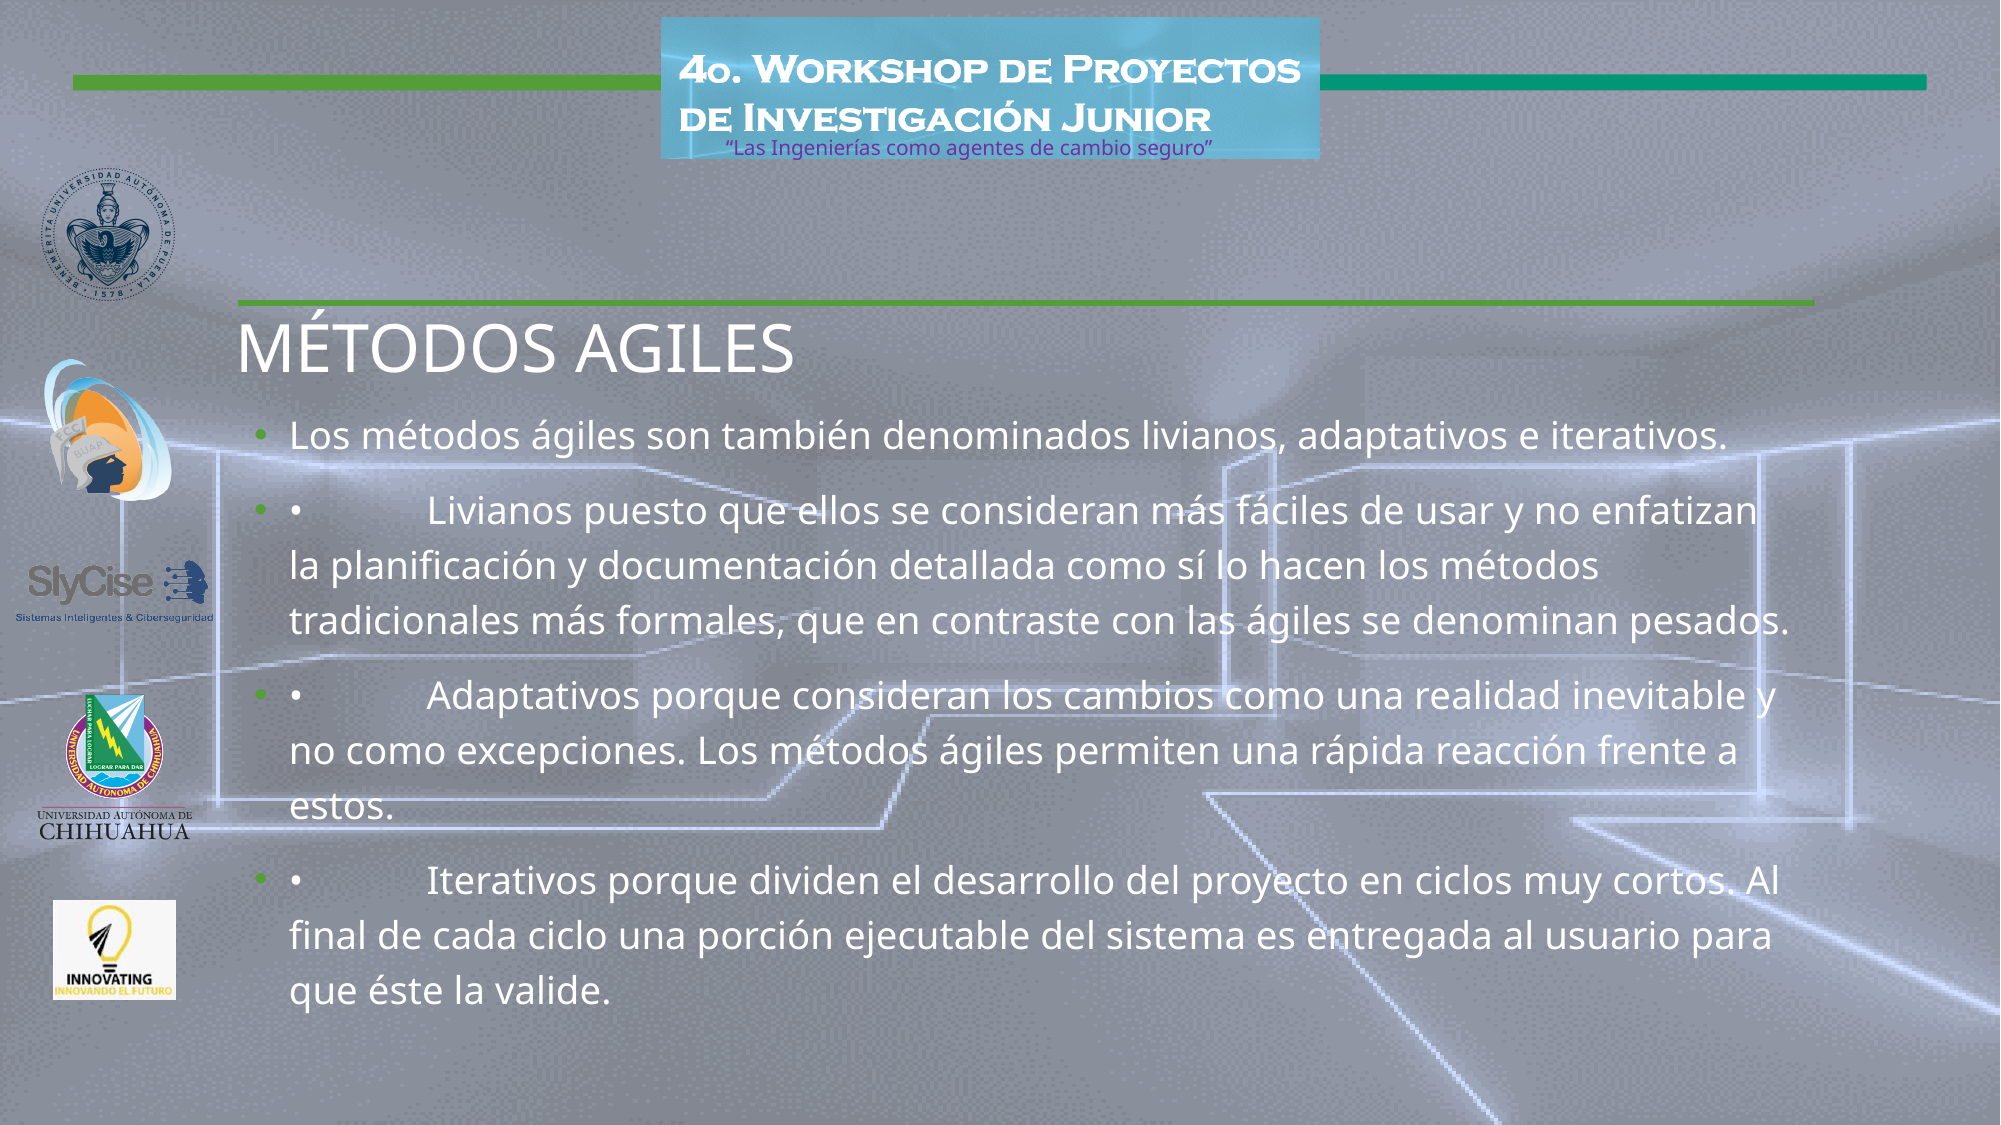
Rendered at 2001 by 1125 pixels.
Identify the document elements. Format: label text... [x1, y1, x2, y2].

picture [44, 359, 177, 501]
picture [35, 688, 194, 846]
title Métodos agiles [220, 307, 1796, 480]
picture [41, 168, 175, 301]
picture [16, 560, 213, 623]
picture [661, 17, 1320, 159]
picture [53, 900, 176, 1000]
list Los métodos ágiles son también denominados livianos, adaptativos e iterativos. • Livianos puesto que ellos se consideran más fáciles de usar y no enfatizan la planificación y documentación detallada como sí lo hacen los métodos tradicionales más formales, que en contraste con las ágiles se denominan pesados. • Adaptativos porque consideran los cambios como una realidad inevitable y no como excepciones. Los métodos ágiles permiten una rápida reacción frente a estos. • Iterativos porque dividen el desarrollo del proyecto en ciclos muy cortos. Al final de cada ciclo una porción ejecutable del sistema es entregada al usuario para que éste la valide. [239, 394, 1815, 1068]
